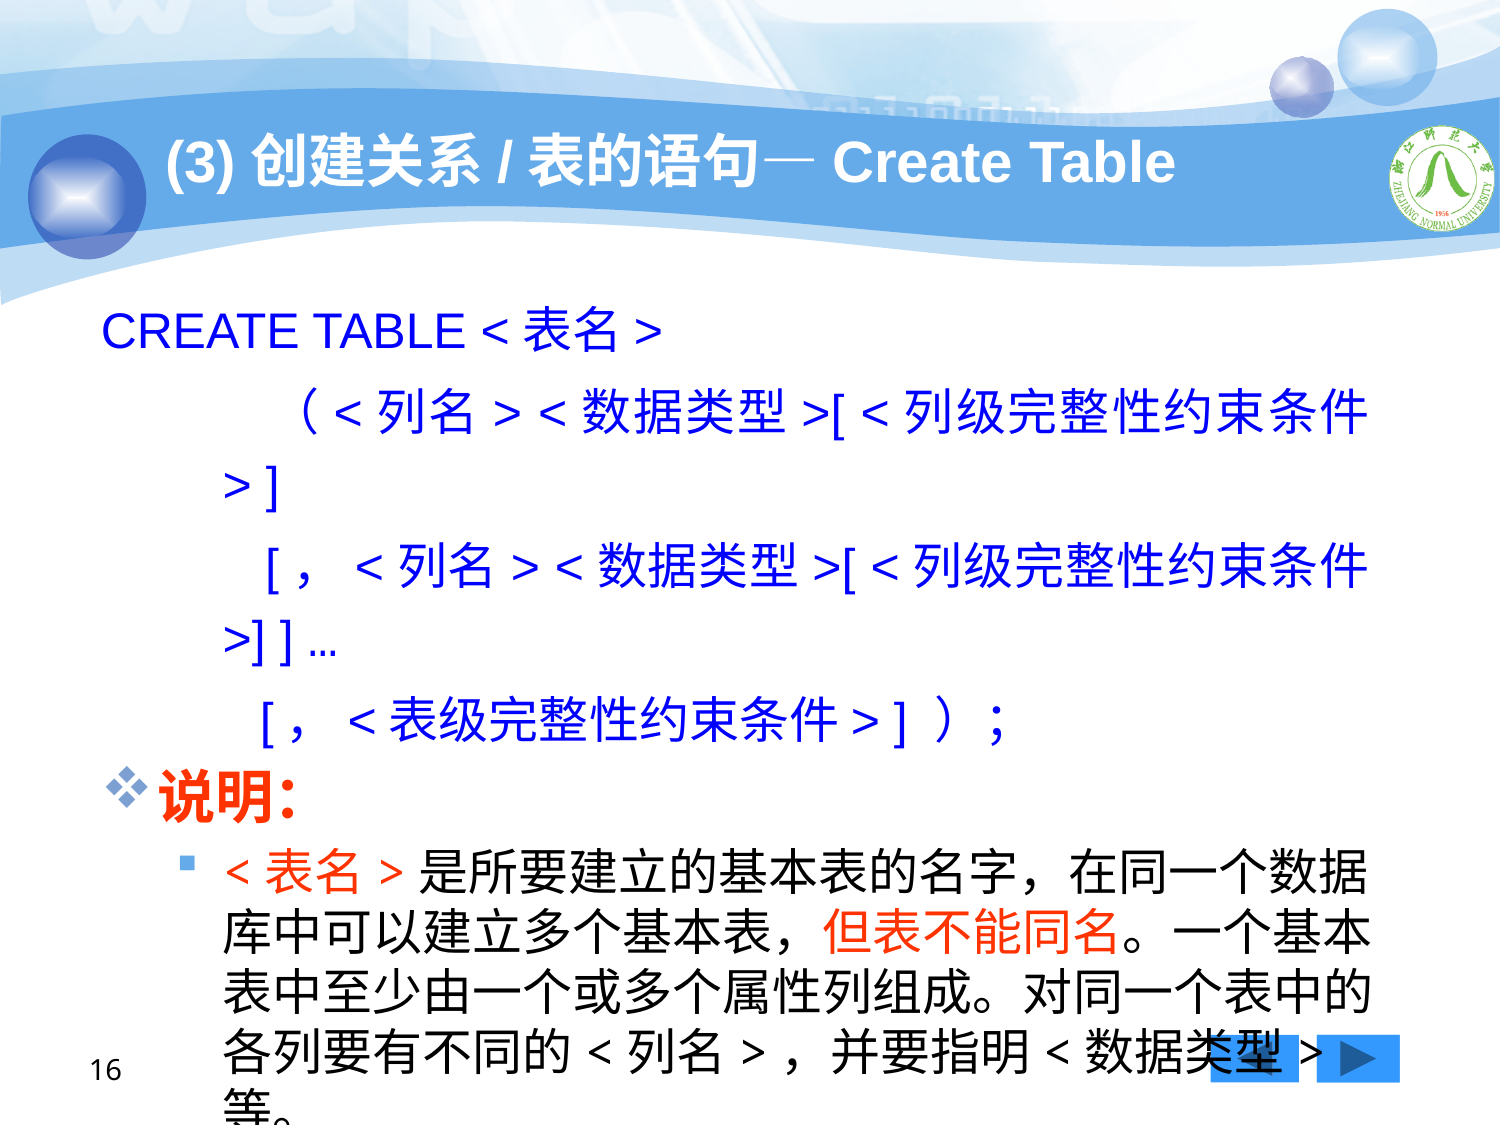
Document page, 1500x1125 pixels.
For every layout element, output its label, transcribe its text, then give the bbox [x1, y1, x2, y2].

picture [0, 0, 1500, 112]
title (3)创建关系/表的语句—Create Table [150, 112, 1363, 205]
picture [1388, 125, 1495, 232]
slide_number 16 [41, 1023, 138, 1099]
list CREATE TABLE <表名> （<列名> <数据类型>[ <列级完整性约束条件> ] [，<列名> <数据类型>[ <列级完整性约束条件>] ] … [，<表级完整性约束条件> ] ）； 说明： <表名>是所要建立的基本表的名字，在同一个数据库中可以建立多个基本表，但表不能同名。一个基本表中至少由一个或多个属性列组成。对同一个表中的各列要有不同的<列名>，并要指明<数据类型>等。 [85, 278, 1397, 1083]
